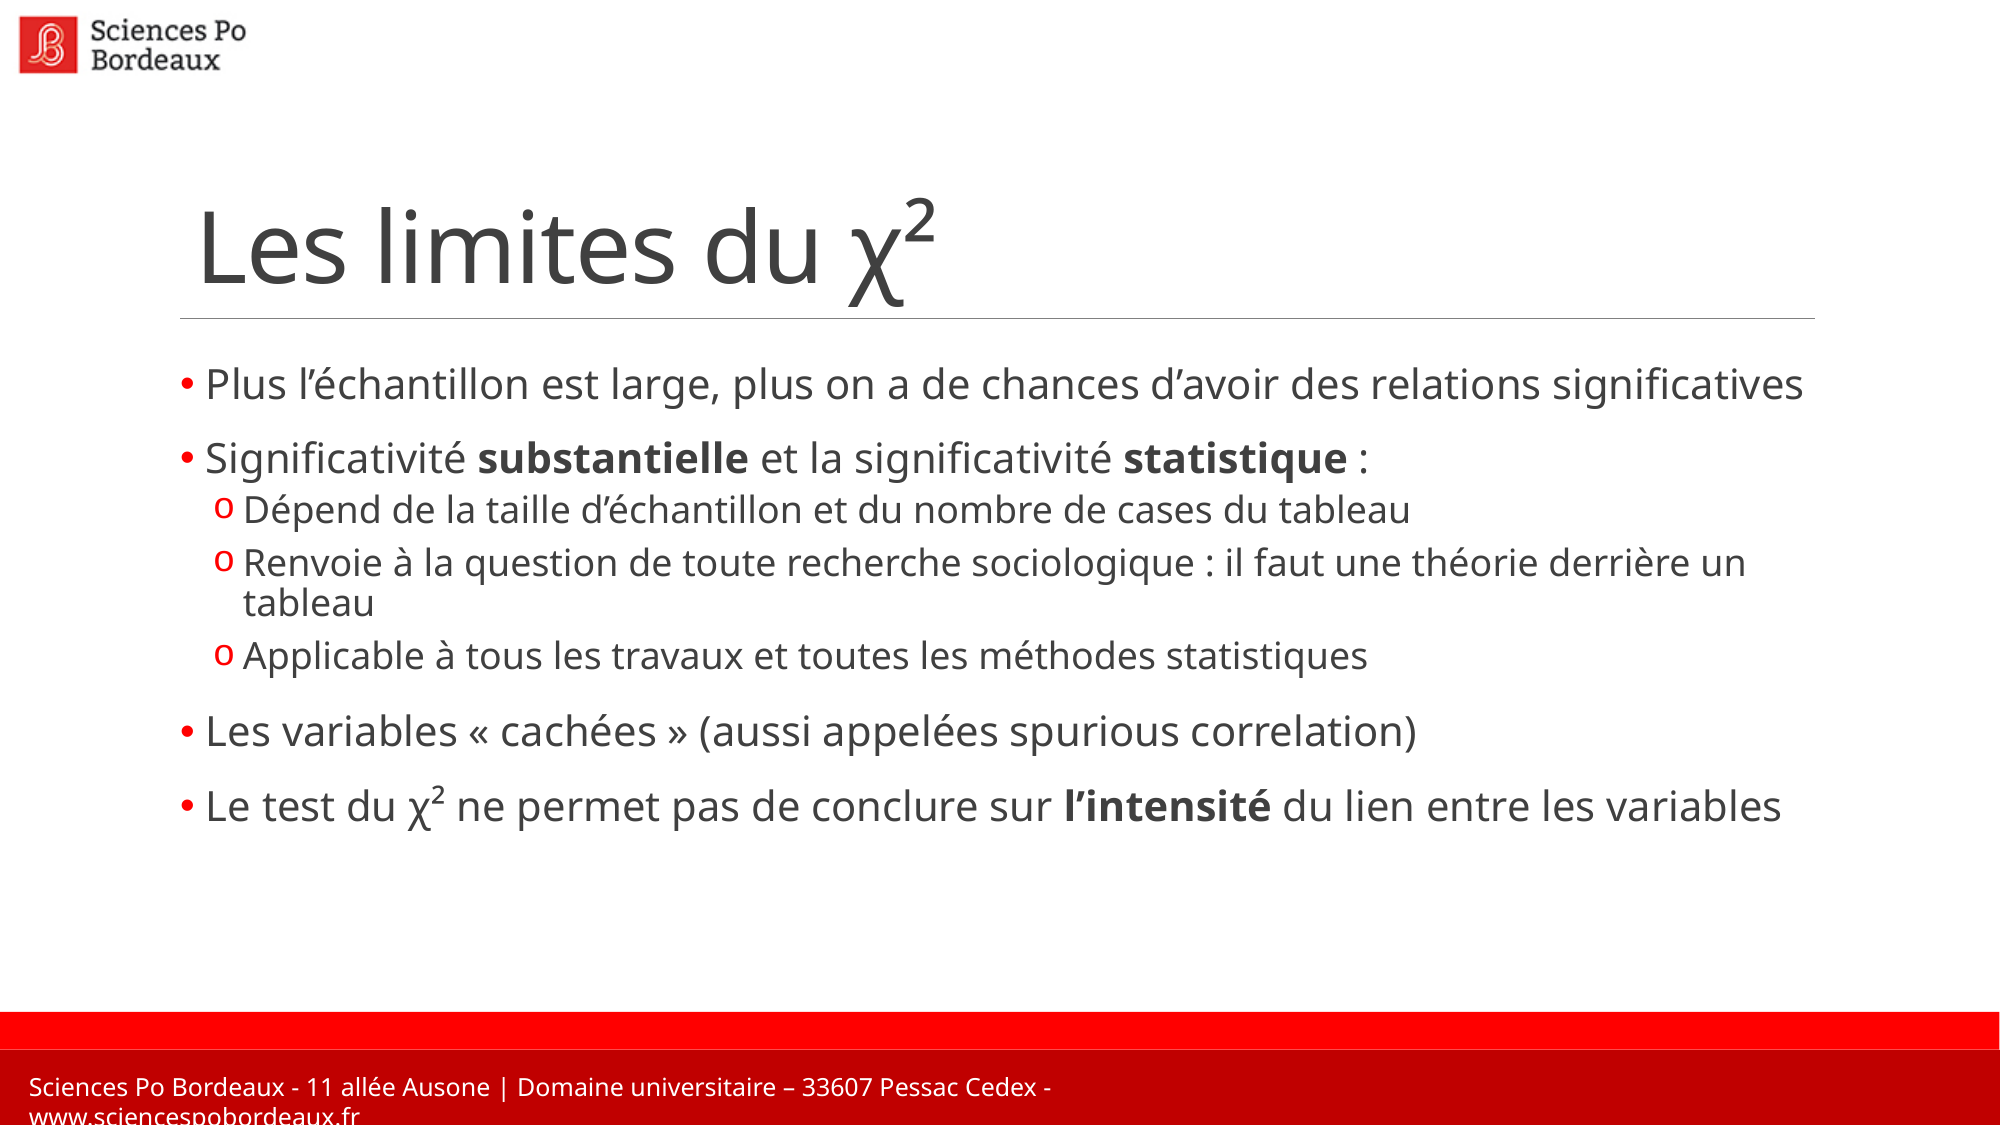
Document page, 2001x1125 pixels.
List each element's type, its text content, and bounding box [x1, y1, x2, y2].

title Les limites du χ² [180, 73, 1830, 312]
list Plus l’échantillon est large, plus on a de chances d’avoir des relations significatives Significativité substantielle et la significativité statistique : Dépend de la taille d’échantillon et du nombre de cases du tableau Renvoie à la question de toute recherche sociologique : il faut une théorie derrière un tableau Applicable à tous les travaux et toutes les méthodes statistiques Les variables « cachées » (aussi appelées spurious correlation) Le test du χ² ne permet pas de conclure sur l’intensité du lien entre les variables [180, 355, 1830, 963]
picture [0, 0, 266, 97]
